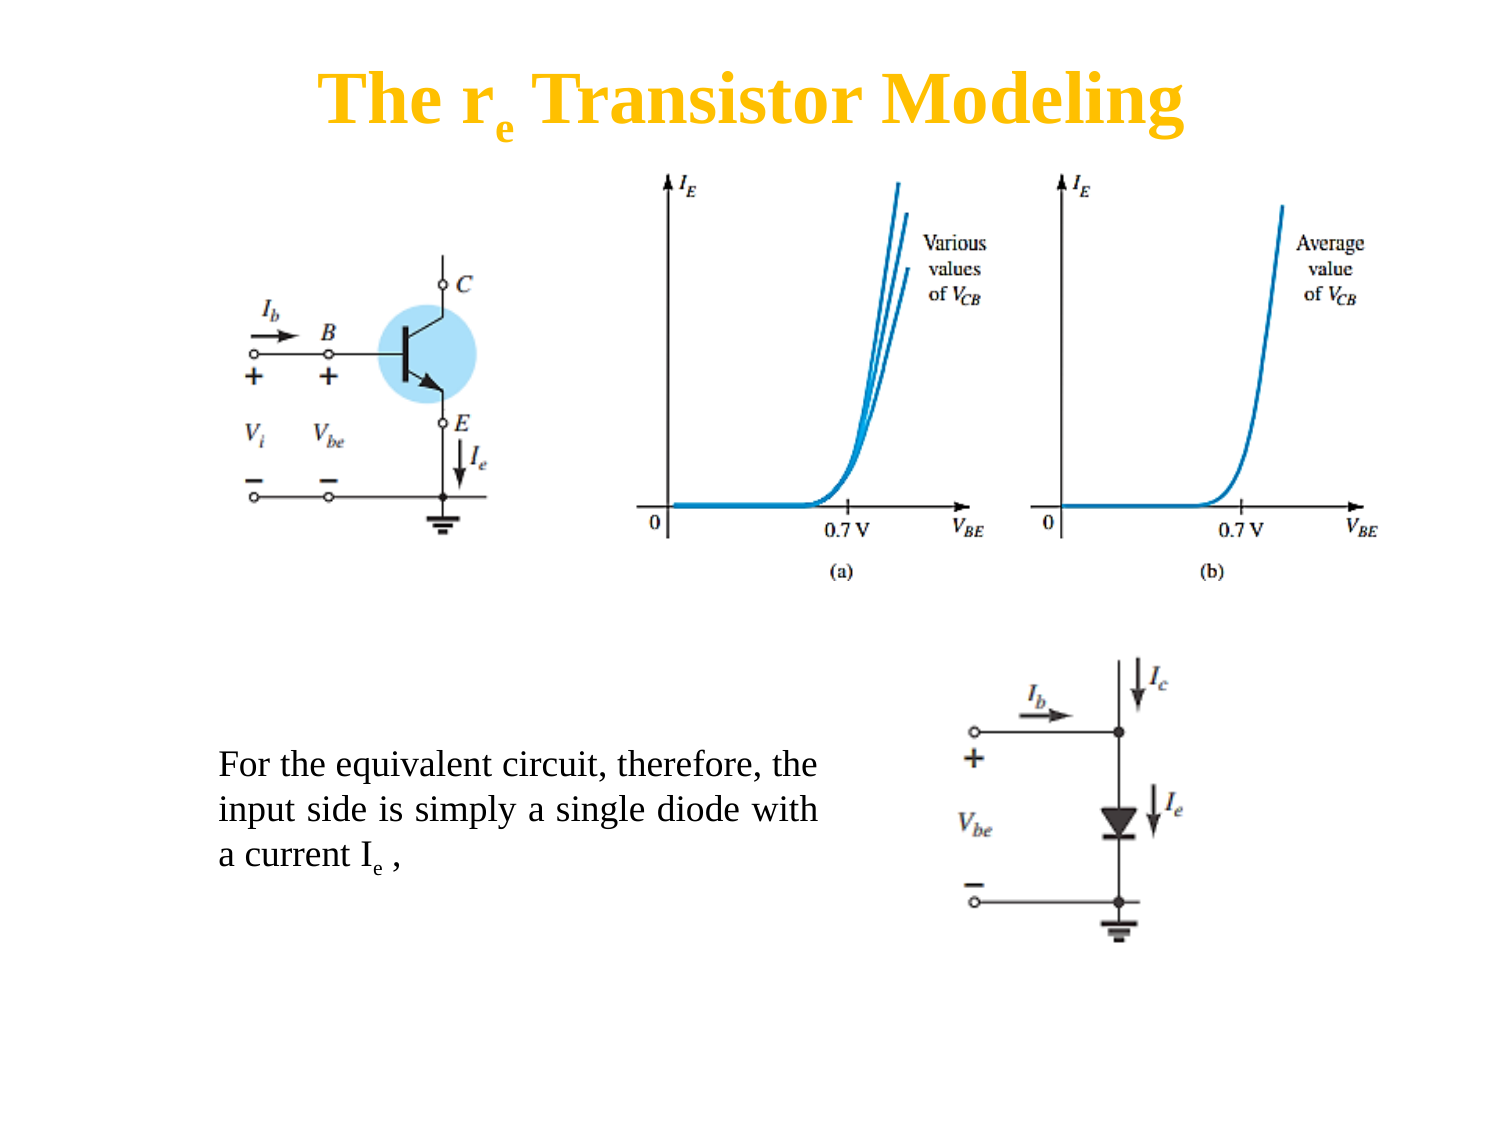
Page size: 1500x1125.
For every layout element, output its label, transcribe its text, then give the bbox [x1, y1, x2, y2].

picture [194, 224, 507, 551]
picture [593, 144, 1401, 581]
title The re Transistor Modeling [1, 62, 1500, 138]
picture [918, 624, 1251, 957]
text_box For the equivalent circuit, therefore, the input side is simply a single diode with a current Ie , [203, 731, 834, 888]
